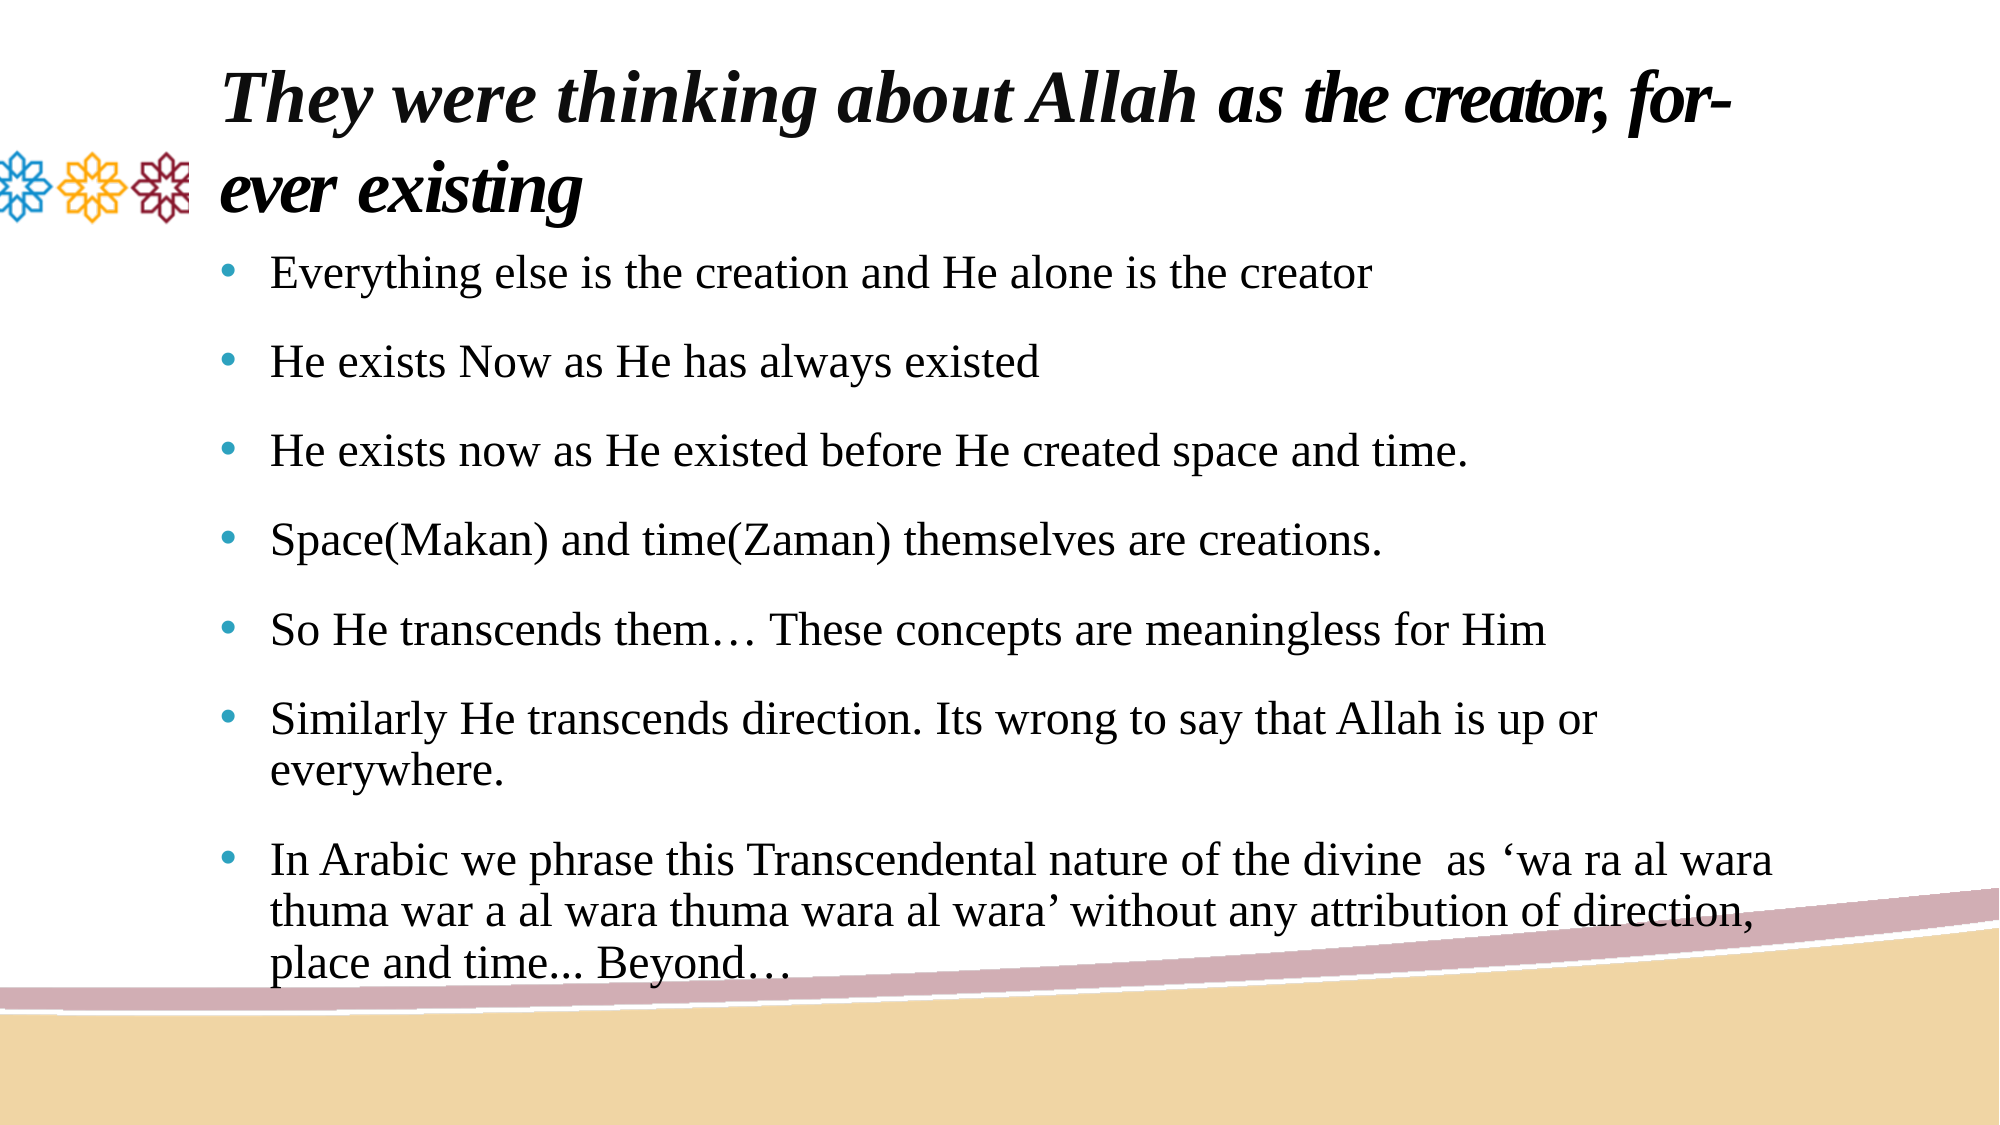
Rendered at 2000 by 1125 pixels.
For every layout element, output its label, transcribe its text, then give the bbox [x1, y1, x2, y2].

picture [0, 137, 189, 232]
list Everything else is the creation and He alone is the creator He exists Now as He has always existed He exists now as He existed before He created space and time. Space(Makan) and time(Zaman) themselves are creations. So He transcends them… These concepts are meaningless for Him Similarly He transcends direction. Its wrong to say that Allah is up or everywhere. In Arabic we phrase this Transcendental nature of the divine as ‘wa ra al wara thuma war a al wara thuma wara al wara’ without any attribution of direction, place and time... Beyond… [200, 236, 1800, 987]
picture [0, 887, 2000, 1125]
title They were thinking about Allah as the creator, for-ever existing [200, 24, 1800, 236]
